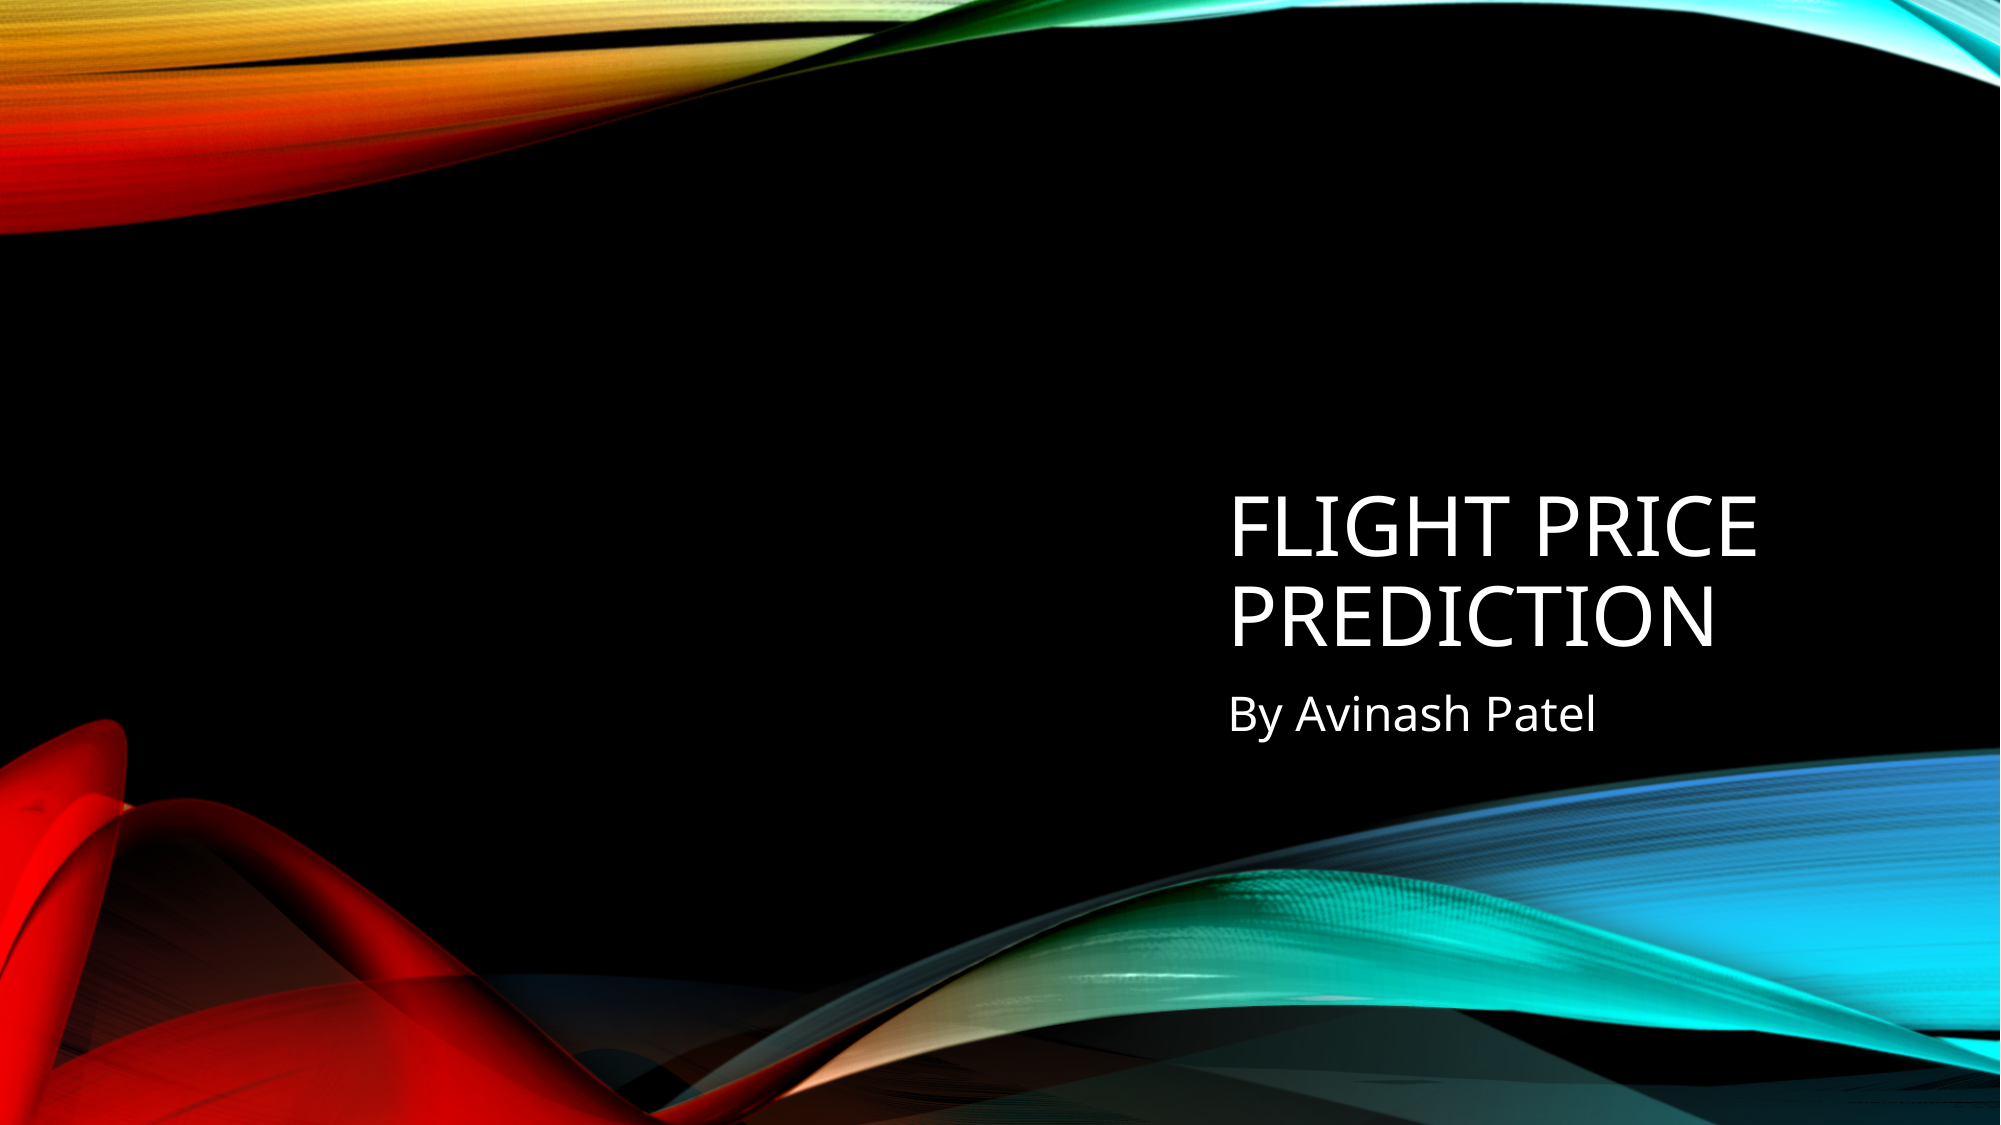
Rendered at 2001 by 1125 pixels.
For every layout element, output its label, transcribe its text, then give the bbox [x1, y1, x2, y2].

picture [0, 717, 2000, 1125]
subtitle By Avinash Patel [1212, 682, 1784, 851]
title FLIGHT PRICE PREDICTION [1212, 274, 1784, 672]
picture [0, 0, 2000, 237]
